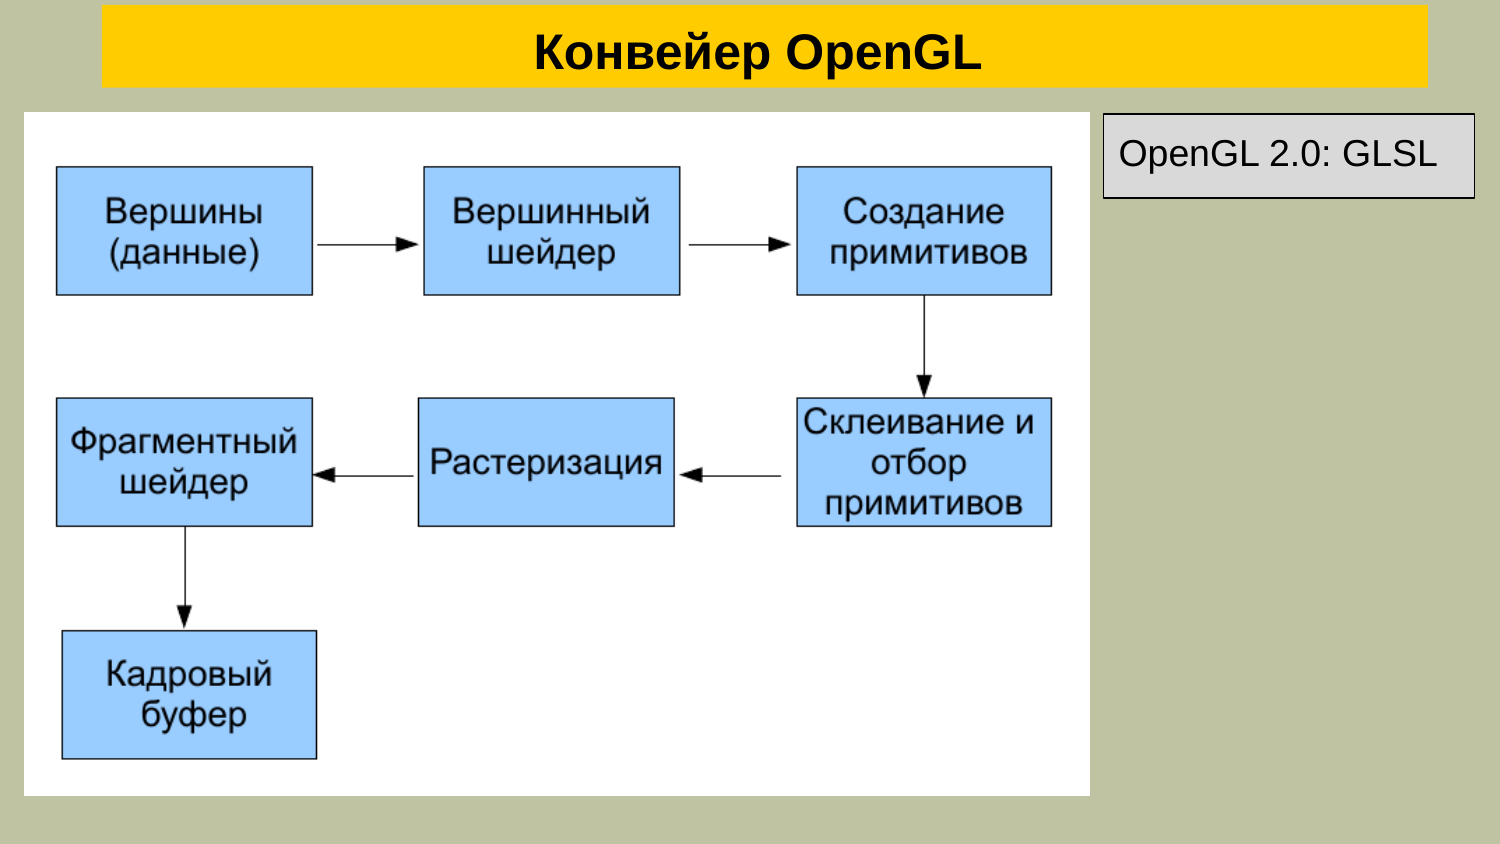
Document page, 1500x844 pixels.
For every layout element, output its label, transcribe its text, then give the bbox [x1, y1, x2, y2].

text_box Конвейер OpenGL [101, 4, 1428, 88]
text_box OpenGL 2.0: GLSL [1103, 114, 1475, 199]
picture [24, 112, 1090, 796]
